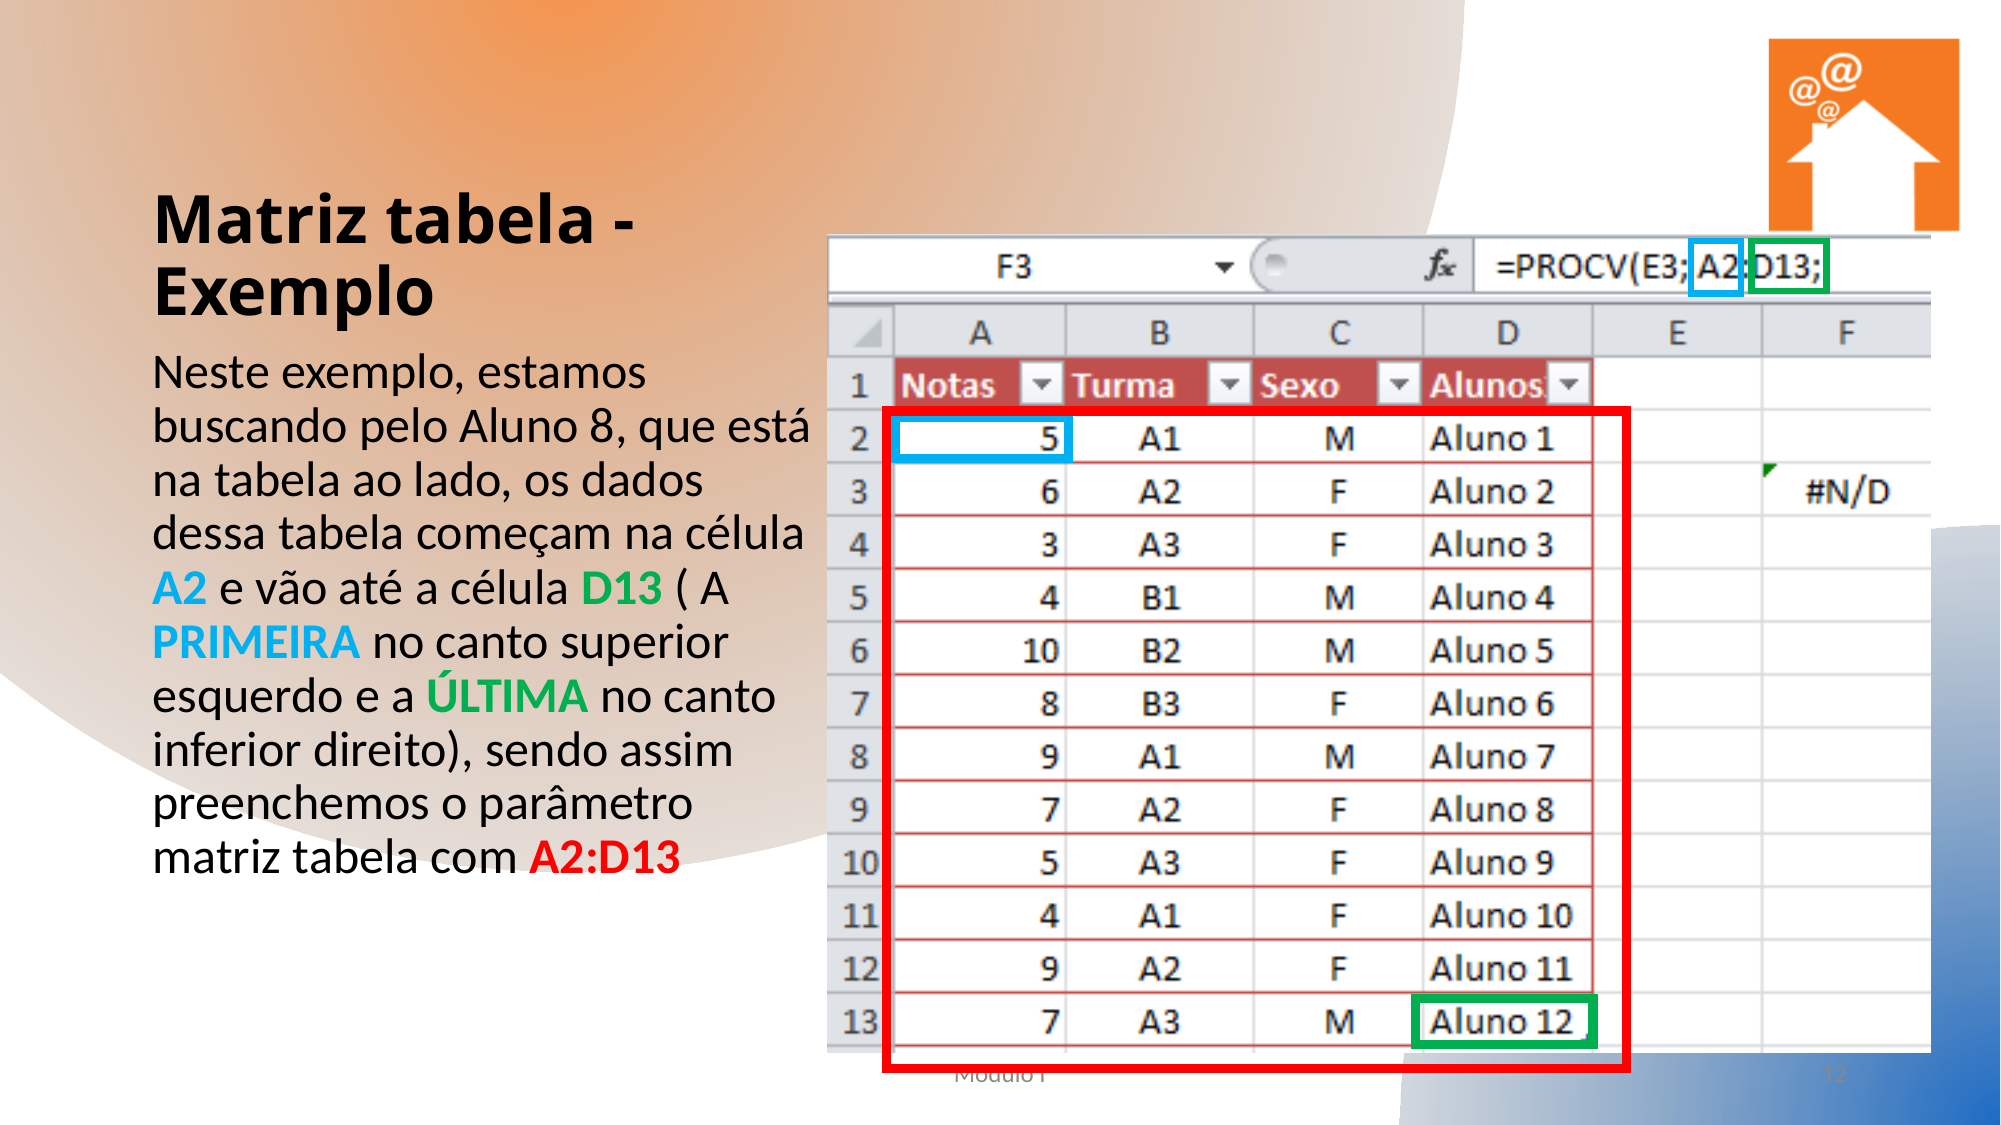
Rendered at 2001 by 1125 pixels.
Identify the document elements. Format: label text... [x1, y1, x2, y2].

footer Módulo I [662, 1042, 1338, 1103]
slide_number ‹#› [1412, 1061, 1863, 1103]
text_box [886, 1061, 1627, 1069]
picture [827, 0, 2000, 1053]
title Matriz tabela - Exemplo [137, 75, 783, 337]
list Neste exemplo, estamos buscando pelo Aluno 8, que está na tabela ao lado, os dados dessa tabela começam na célula A2 e vão até a célula D13 ( A PRIMEIRA no canto superior esquerdo e a ÚLTIMA no canto inferior direito), sendo assim preenchemos o parâmetro matriz tabela com A2:D13 [137, 337, 822, 1053]
